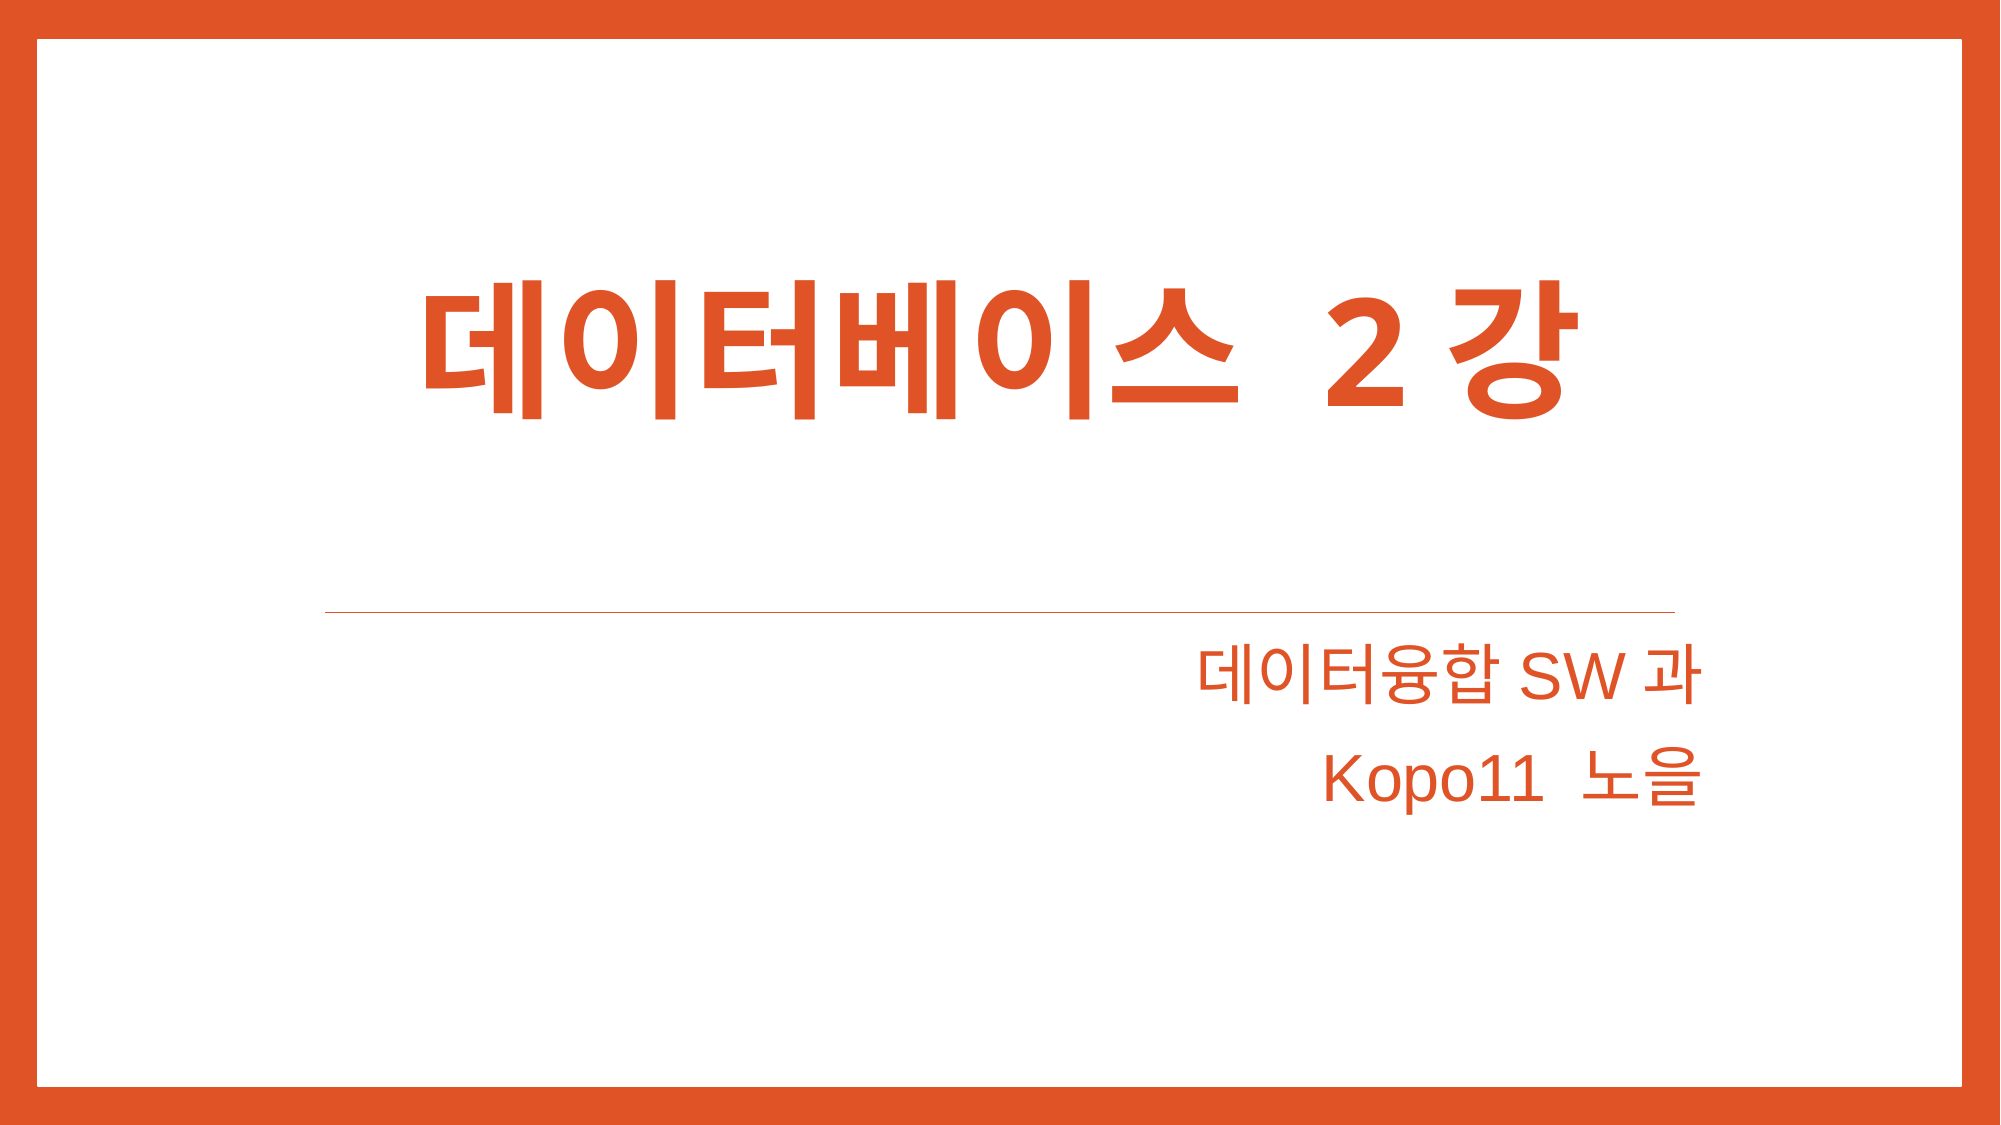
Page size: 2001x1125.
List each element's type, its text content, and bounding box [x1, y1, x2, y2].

title 데이터베이스 2강 [182, 144, 1818, 625]
subtitle 데이터융합SW과 Kopo11 노을 [280, 634, 1719, 863]
